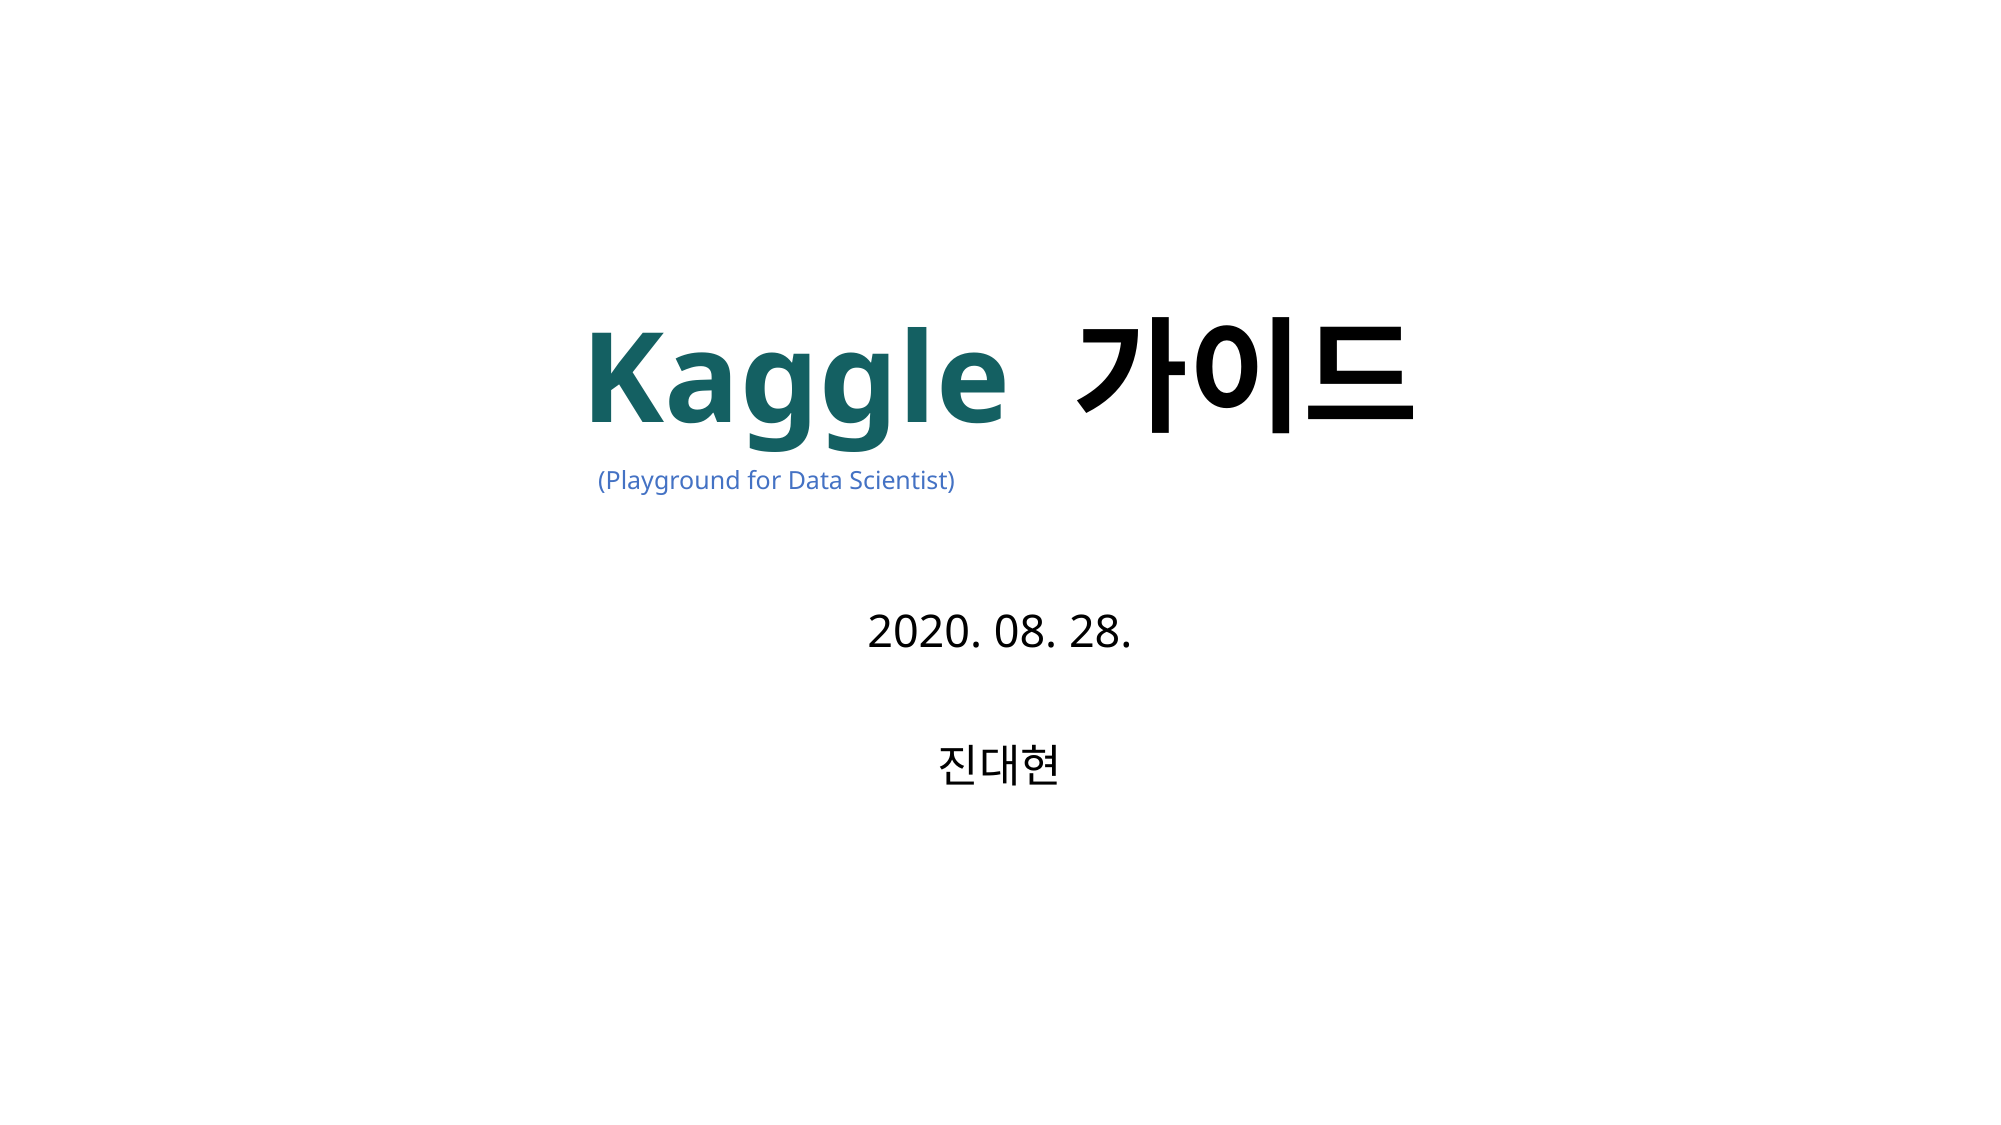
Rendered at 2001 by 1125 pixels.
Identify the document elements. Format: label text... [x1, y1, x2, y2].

title Kaggle 가이드 [249, 65, 1750, 457]
subtitle 2020. 08. 28. 진대현 [249, 528, 1750, 801]
text_box (Playground for Data Scientist) [583, 456, 1172, 502]
